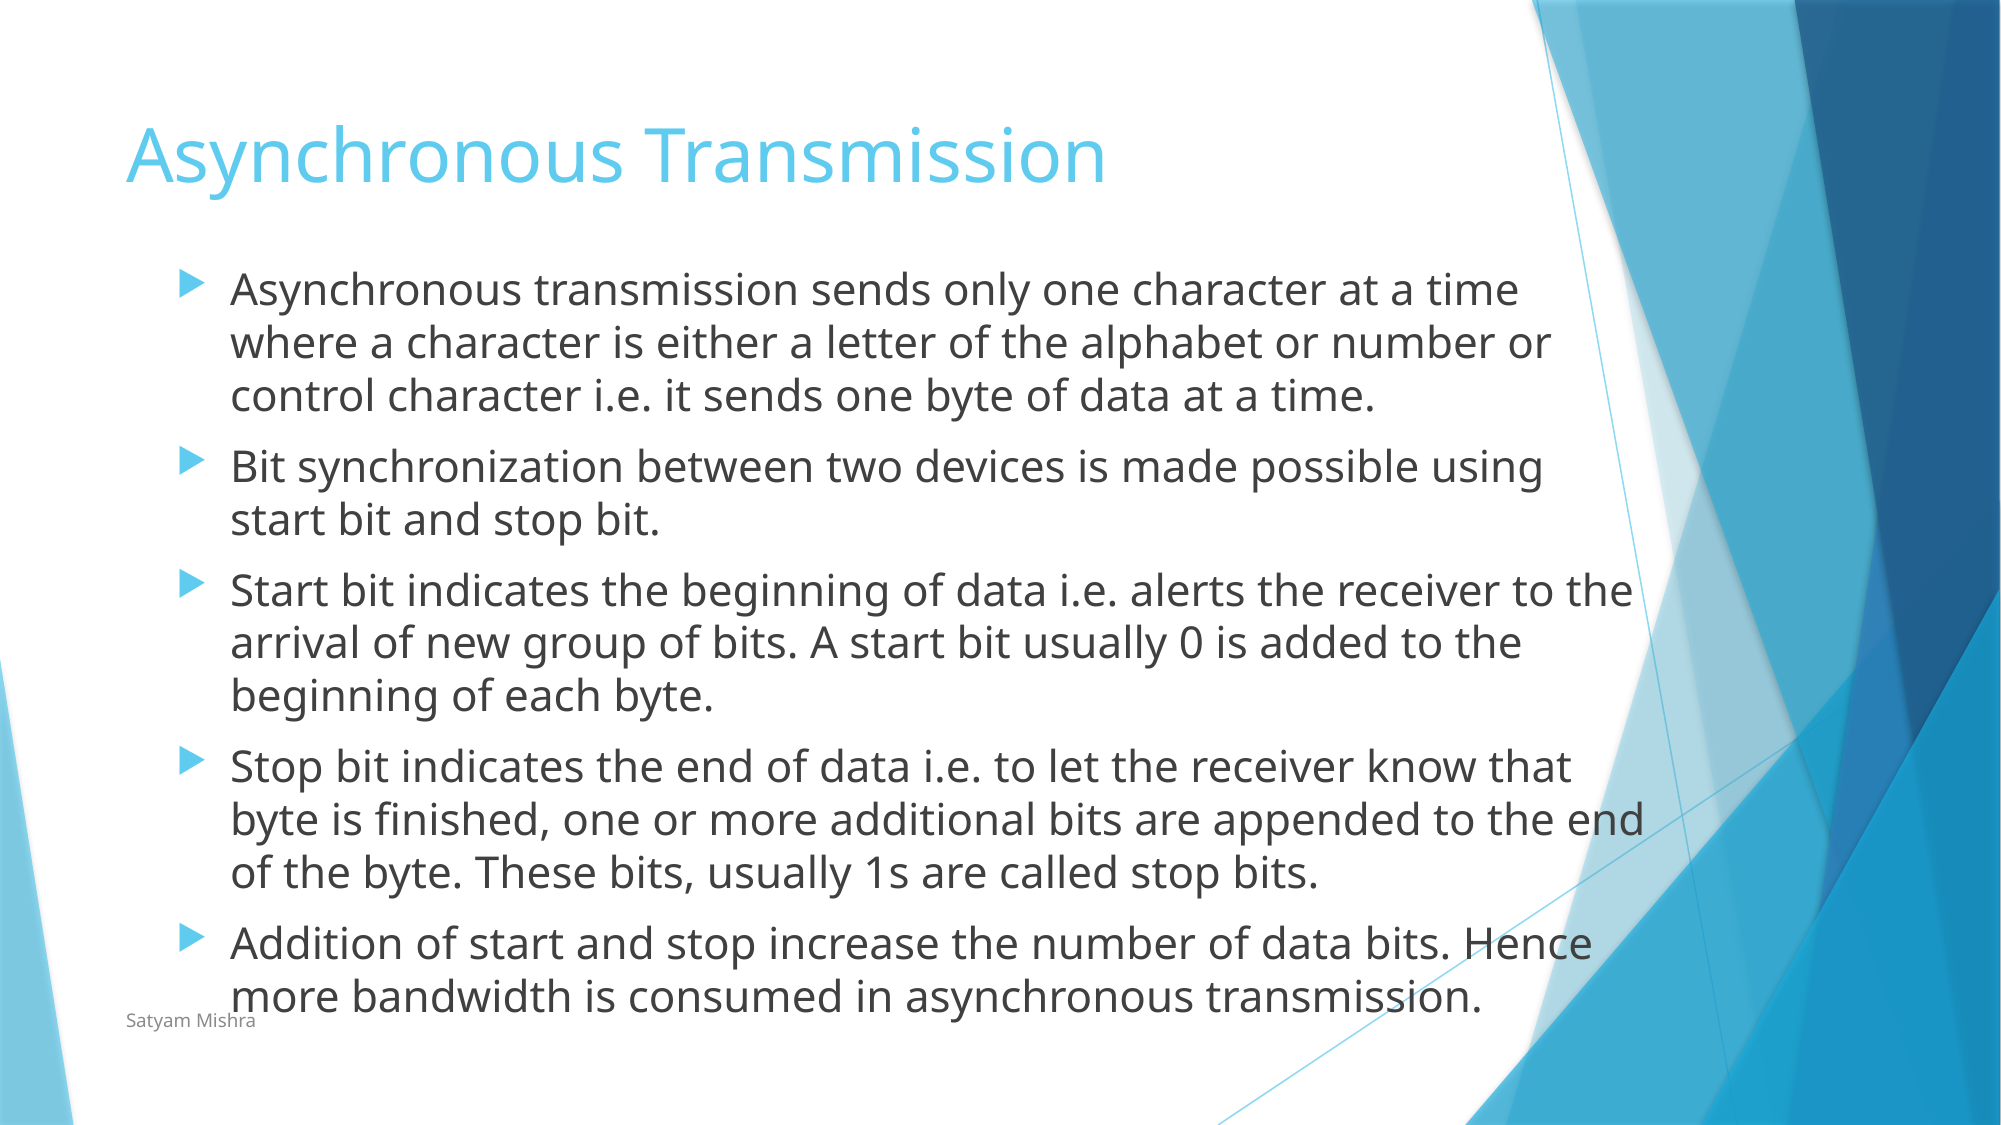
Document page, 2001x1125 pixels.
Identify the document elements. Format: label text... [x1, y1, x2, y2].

footer Satyam Mishra [111, 991, 1145, 1051]
list Asynchronous transmission sends only one character at a time where a character is either a letter of the alphabet or number or control character i.e. it sends one byte of data at a time. Bit synchronization between two devices is made possible using start bit and stop bit. Start bit indicates the beginning of data i.e. alerts the receiver to the arrival of new group of bits. A start bit usually 0 is added to the beginning of each byte. Stop bit indicates the end of data i.e. to let the receiver know that byte is finished, one or more additional bits are appended to the end of the byte. These bits, usually 1s are called stop bits. Addition of start and stop increase the number of data bits. Hence more bandwidth is consumed in asynchronous transmission. [161, 254, 1668, 1046]
title Asynchronous Transmission [111, 99, 1522, 317]
